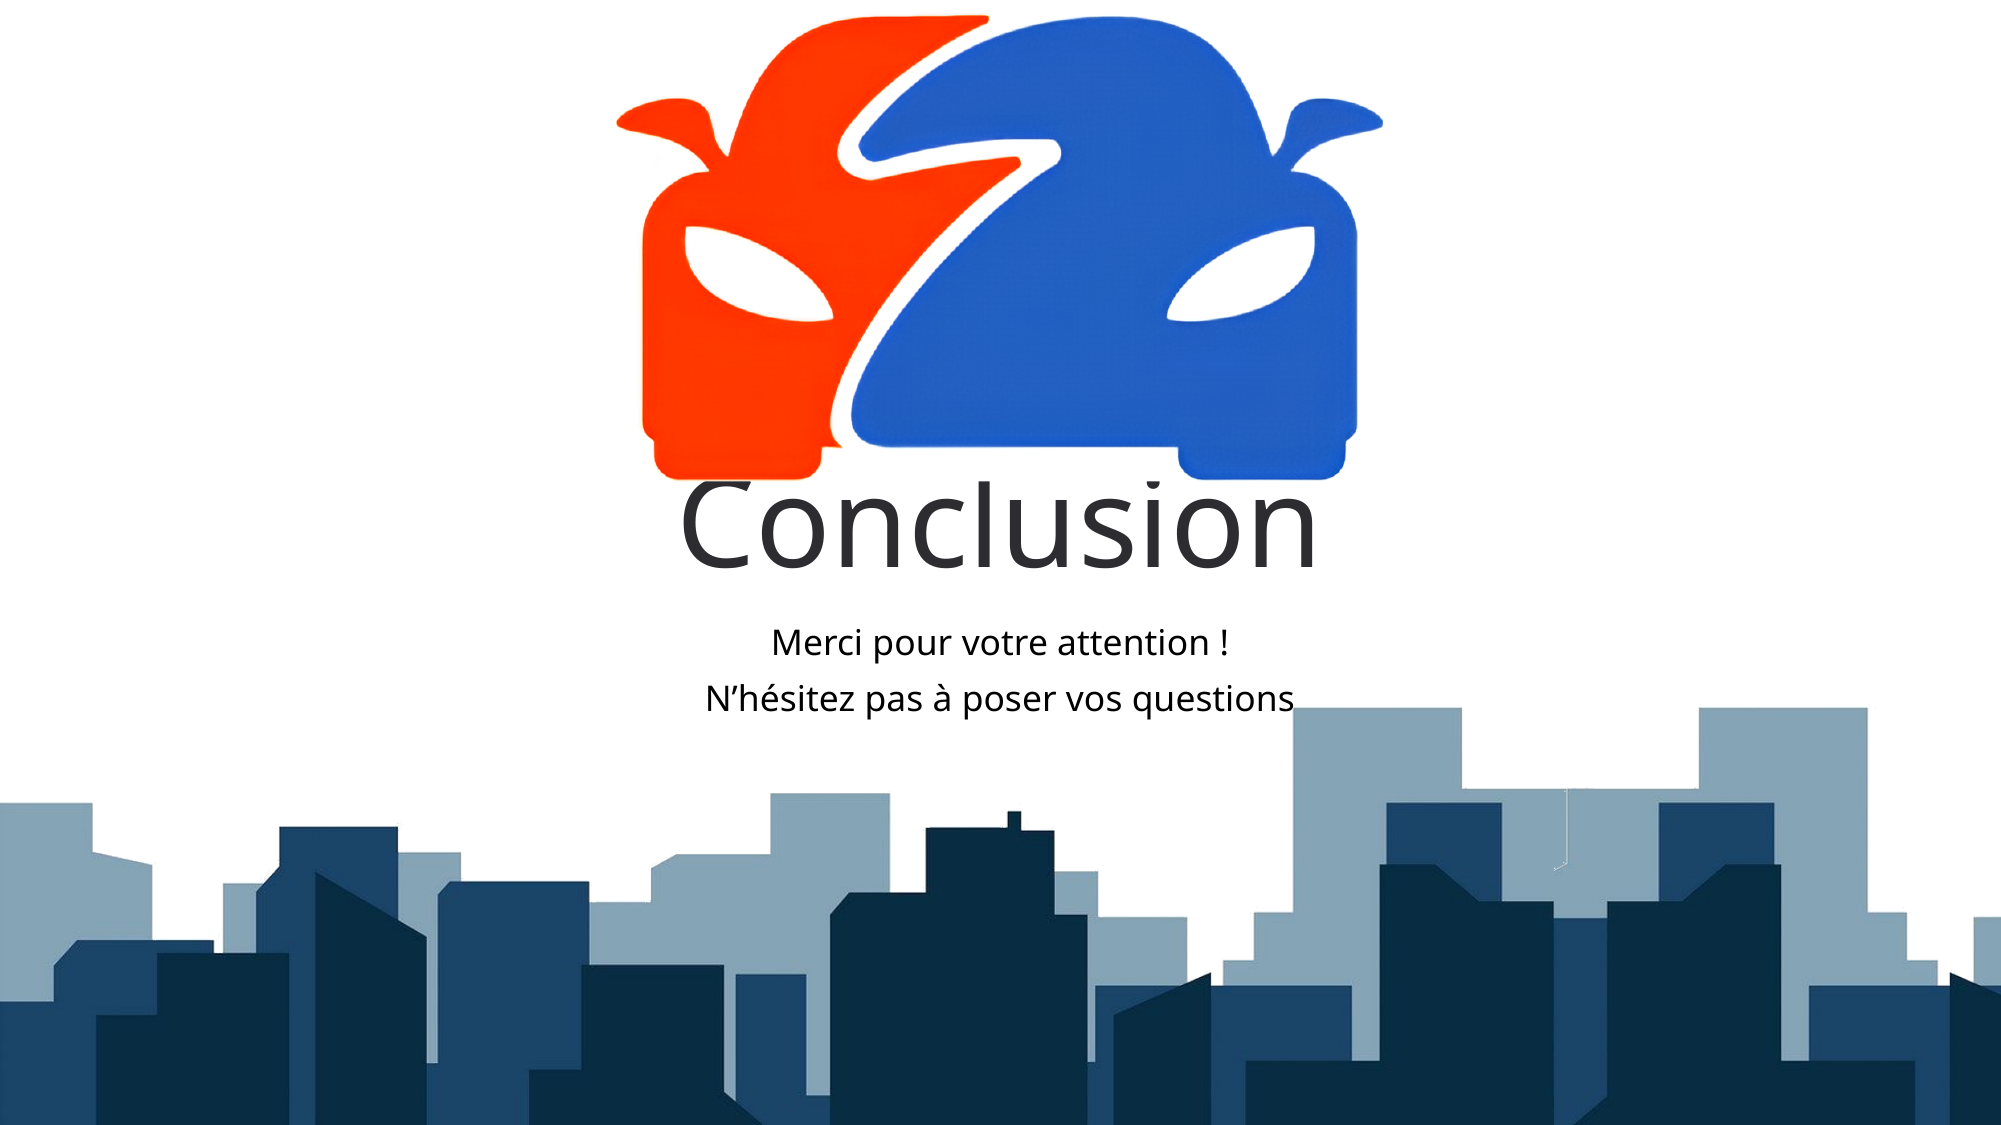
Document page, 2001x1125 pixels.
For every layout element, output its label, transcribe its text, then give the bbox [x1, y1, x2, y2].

title Conclusion [249, 210, 1750, 603]
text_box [0, 691, 2000, 1125]
subtitle Merci pour votre attention ! N’hésitez pas à poser vos questions [249, 617, 1750, 691]
picture [616, 12, 1384, 482]
